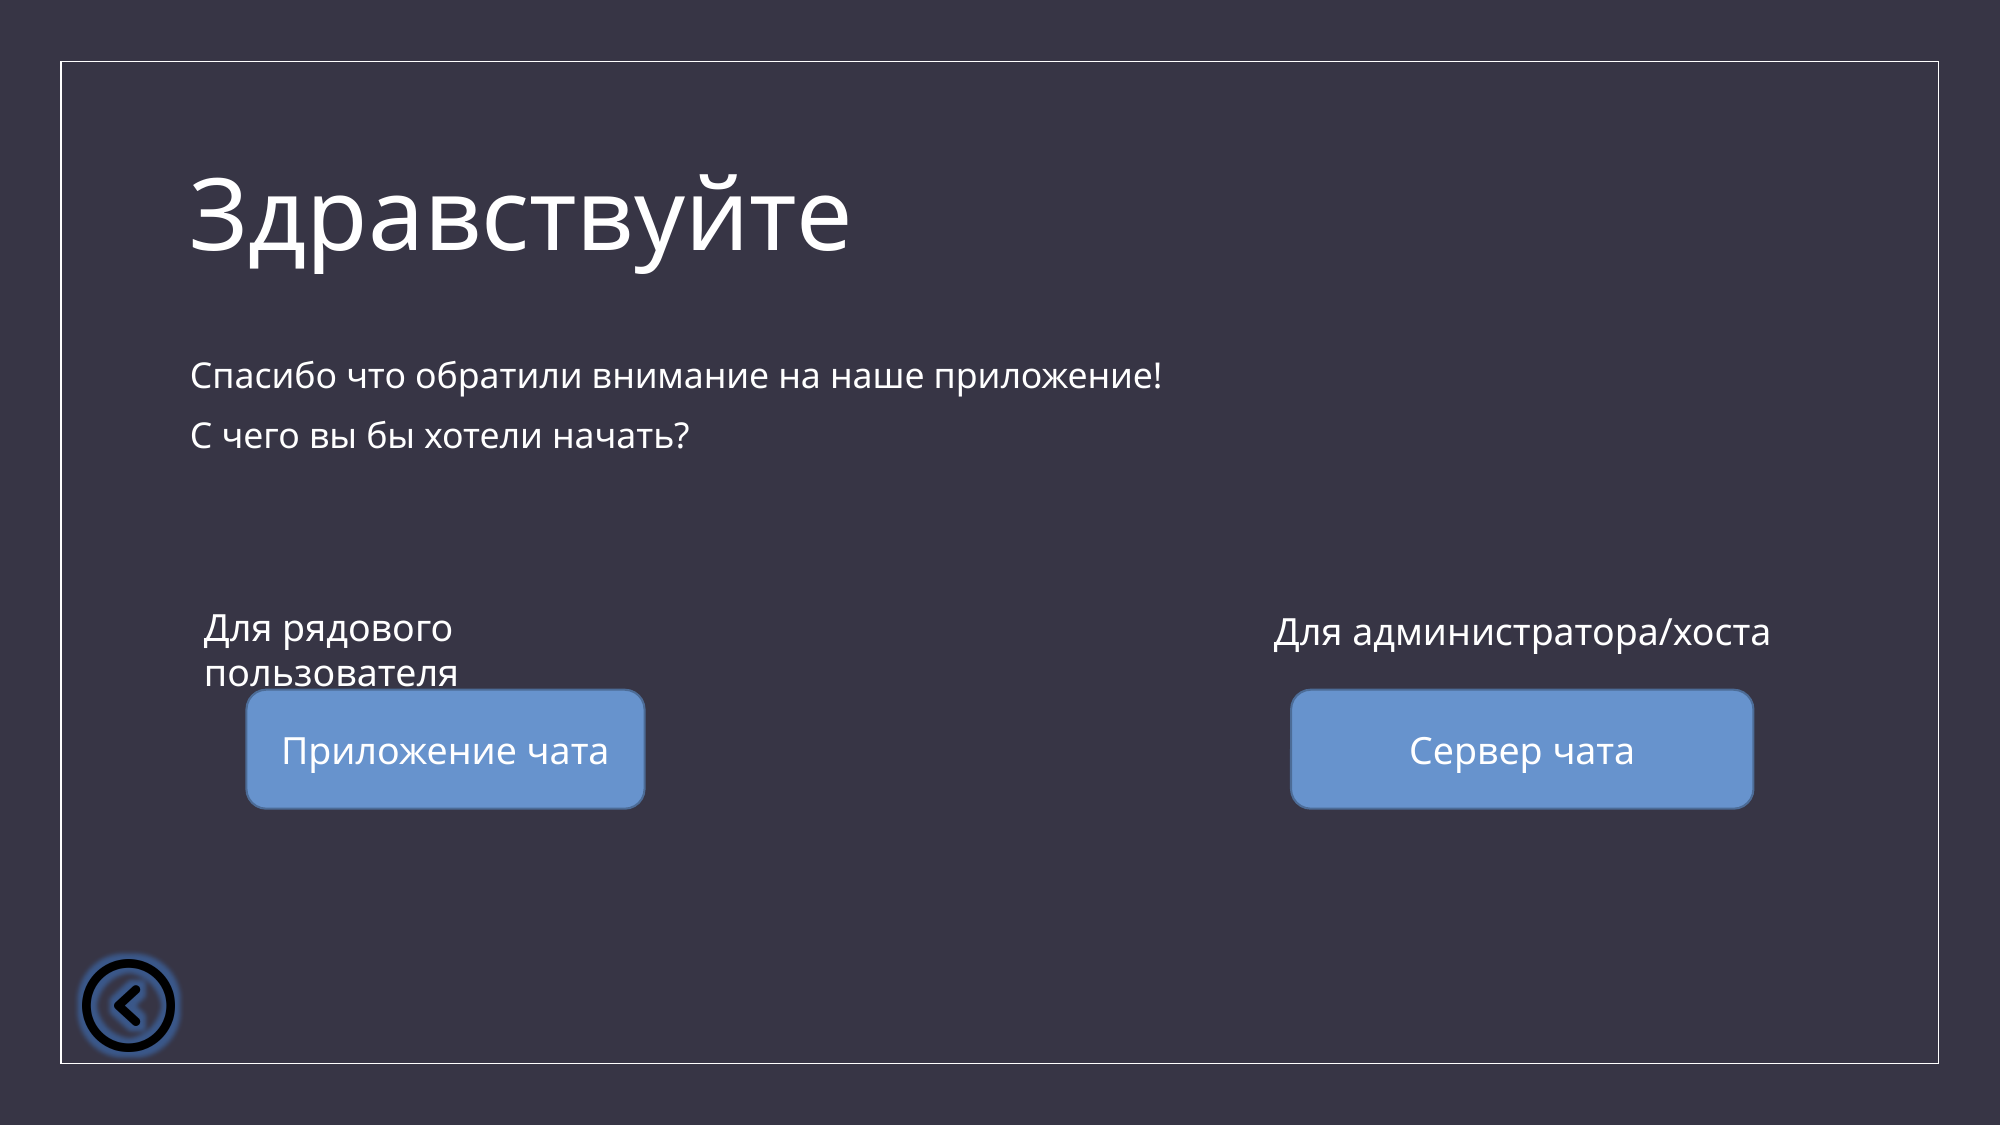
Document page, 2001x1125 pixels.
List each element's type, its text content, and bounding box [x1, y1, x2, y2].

text_box Приложение чата [245, 702, 646, 810]
text_box Для рядового пользователя [189, 596, 722, 702]
picture [82, 959, 176, 1052]
title Здравствуйте [174, 105, 1825, 331]
list Спасибо что обратили внимание на наше приложение! С чего вы бы хотели начать? [174, 345, 1825, 464]
text_box Для администратора/хоста [1235, 600, 1811, 661]
text_box Сервер чата [1289, 688, 1755, 810]
